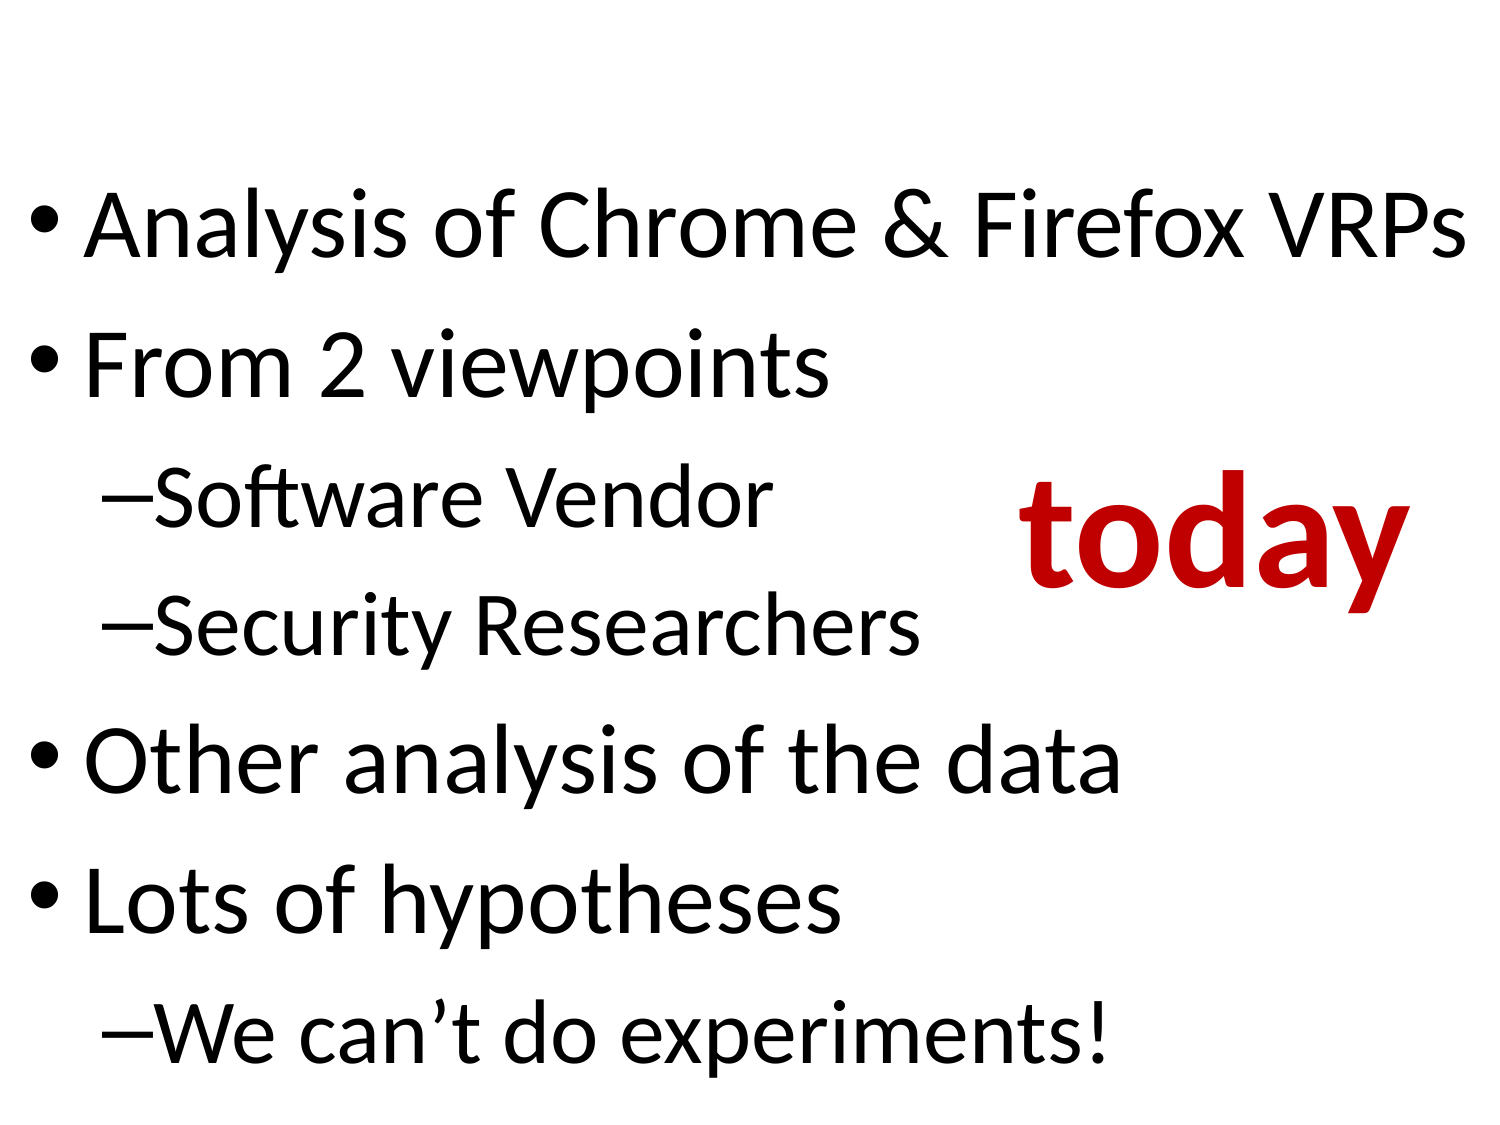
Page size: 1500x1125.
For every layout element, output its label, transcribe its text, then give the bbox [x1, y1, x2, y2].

list Analysis of Chrome & Firefox VRPs From 2 viewpoints Software Vendor Security Researchers Other analysis of the data Lots of hypotheses We can’t do experiments! [12, 149, 1500, 893]
